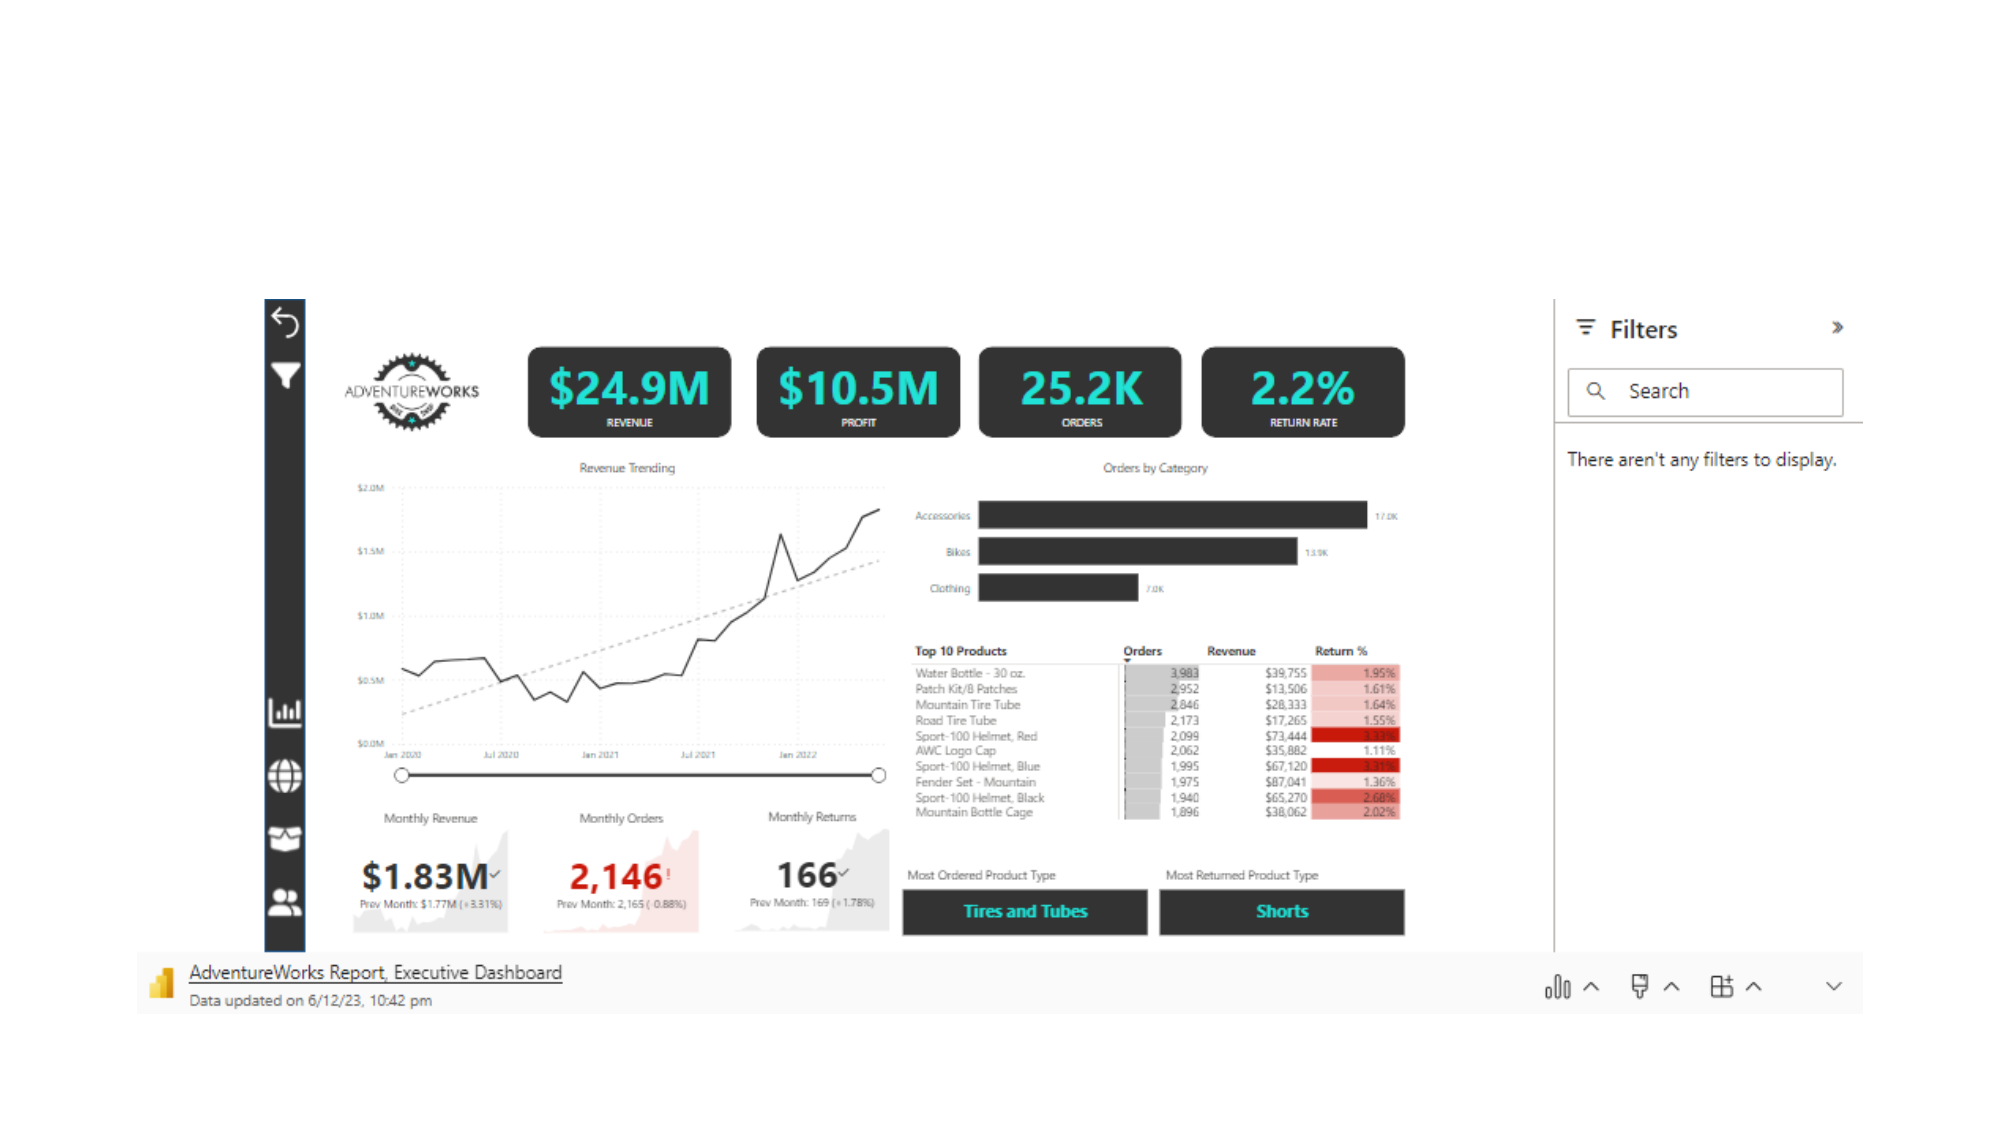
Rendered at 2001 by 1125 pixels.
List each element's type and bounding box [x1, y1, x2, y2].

picture [137, 299, 1863, 1014]
